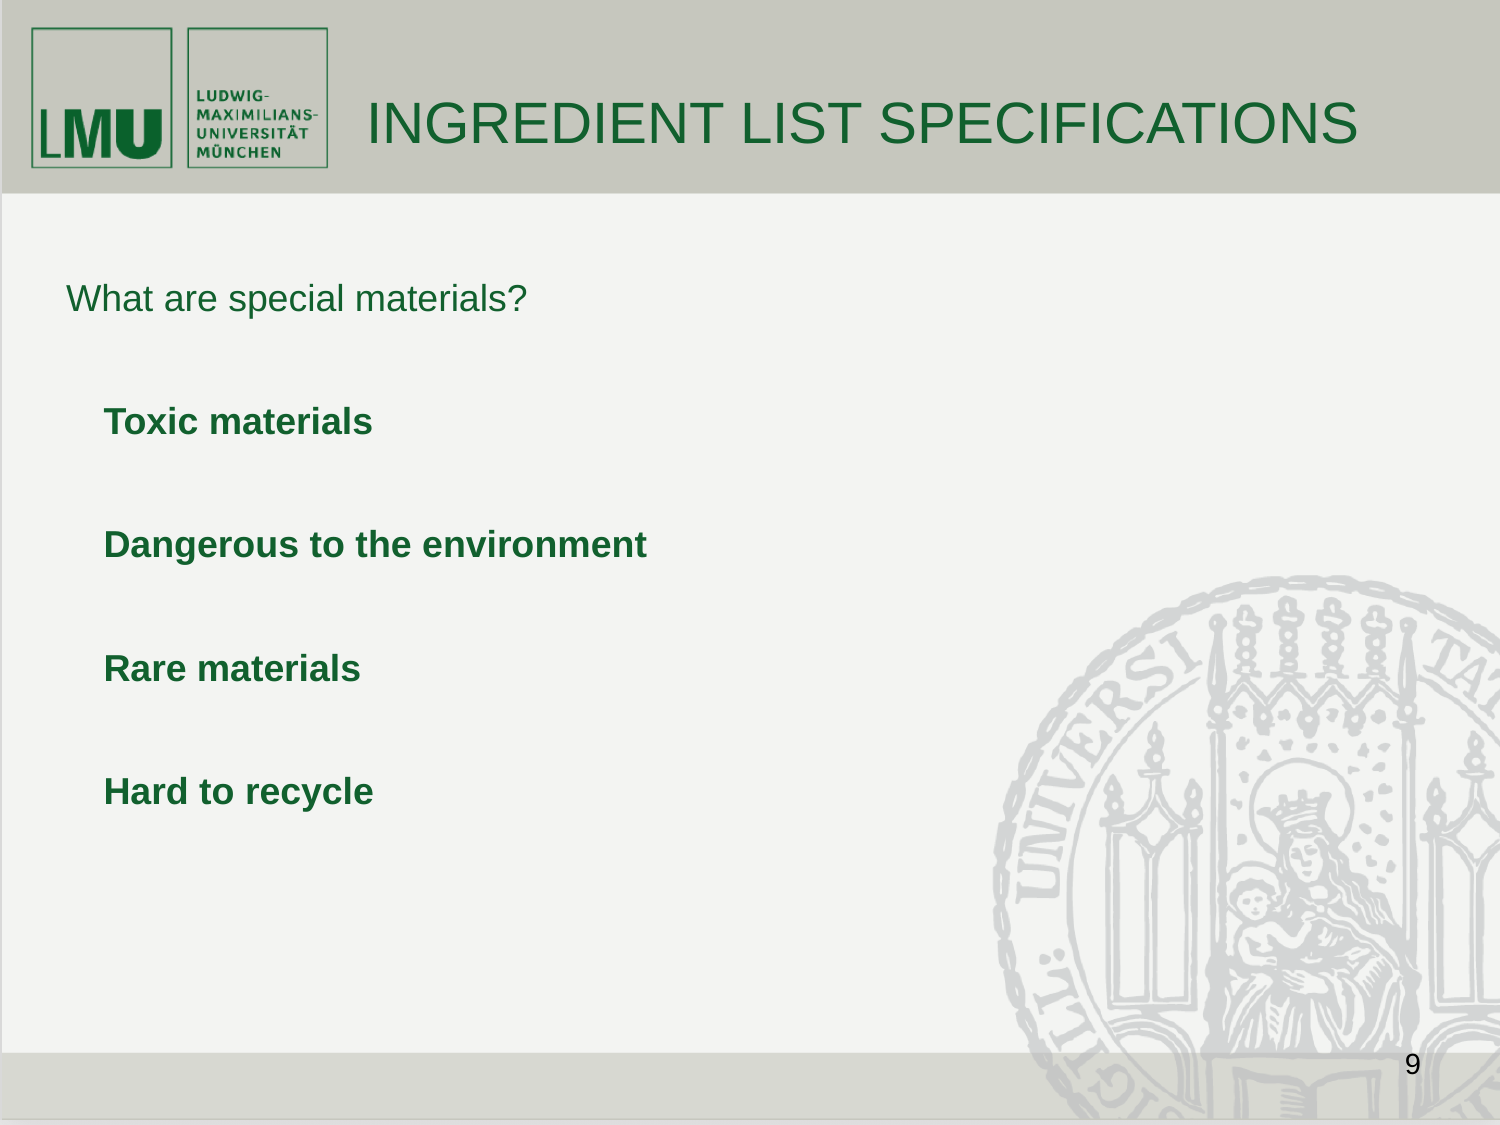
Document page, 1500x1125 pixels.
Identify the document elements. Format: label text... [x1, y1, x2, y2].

slide_number ‹#› [1389, 1019, 1480, 1106]
picture [0, 0, 1500, 1125]
title INGREDIENT LIST SPECIFICATIONS [351, 70, 1425, 167]
list What are special materials? Toxic materials Dangerous to the environment Rare materials Hard to recycle [51, 252, 1449, 1000]
